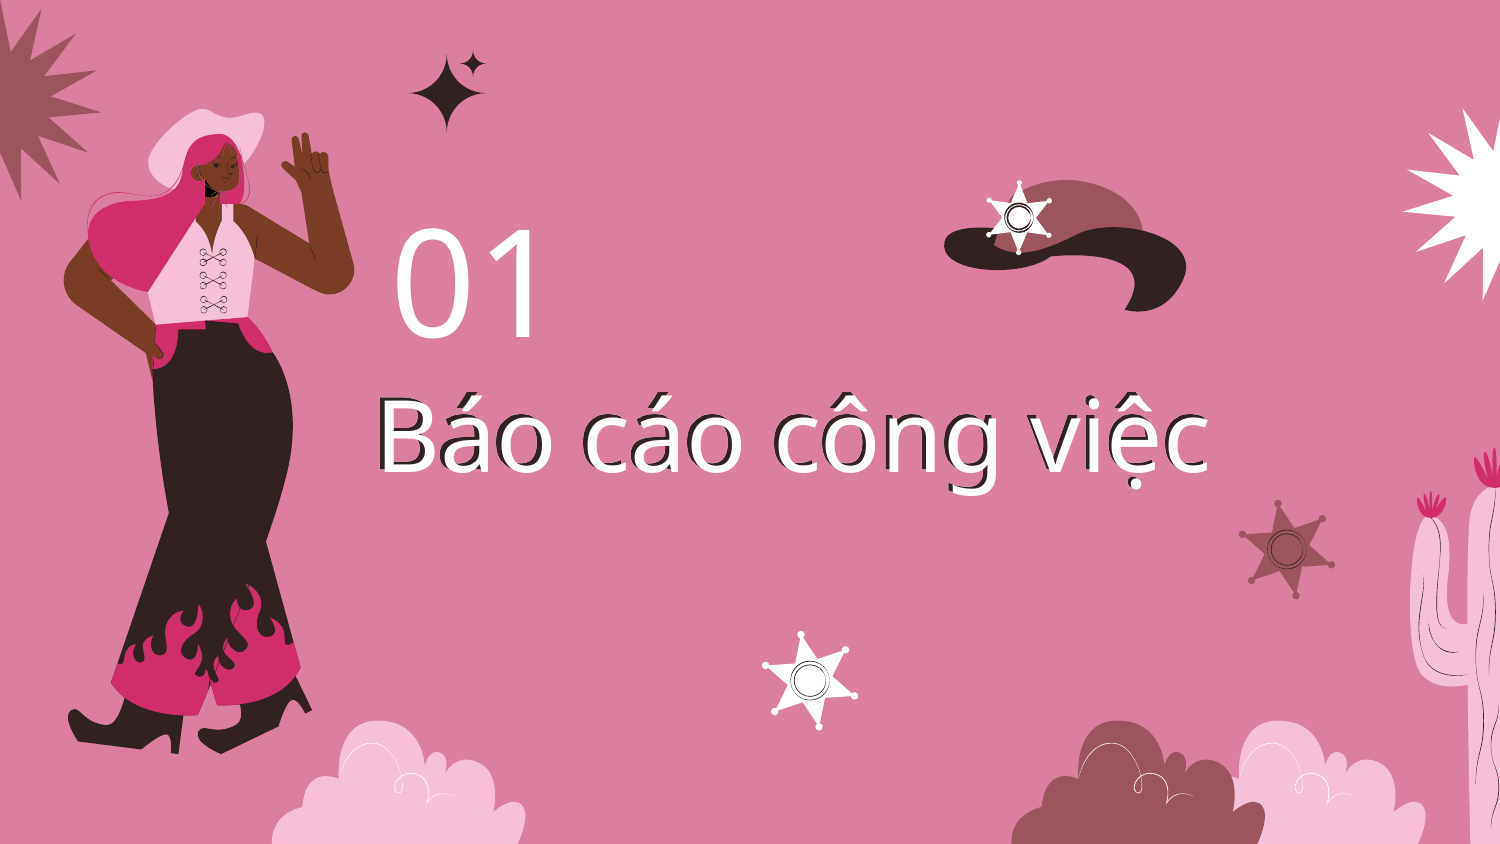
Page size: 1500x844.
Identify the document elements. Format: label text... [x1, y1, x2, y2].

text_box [761, 630, 859, 731]
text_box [1238, 499, 1336, 600]
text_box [943, 150, 1193, 363]
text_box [407, 50, 487, 133]
title Báo cáo công việc [362, 391, 1336, 508]
text_box 01 [375, 208, 707, 347]
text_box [59, 108, 359, 755]
